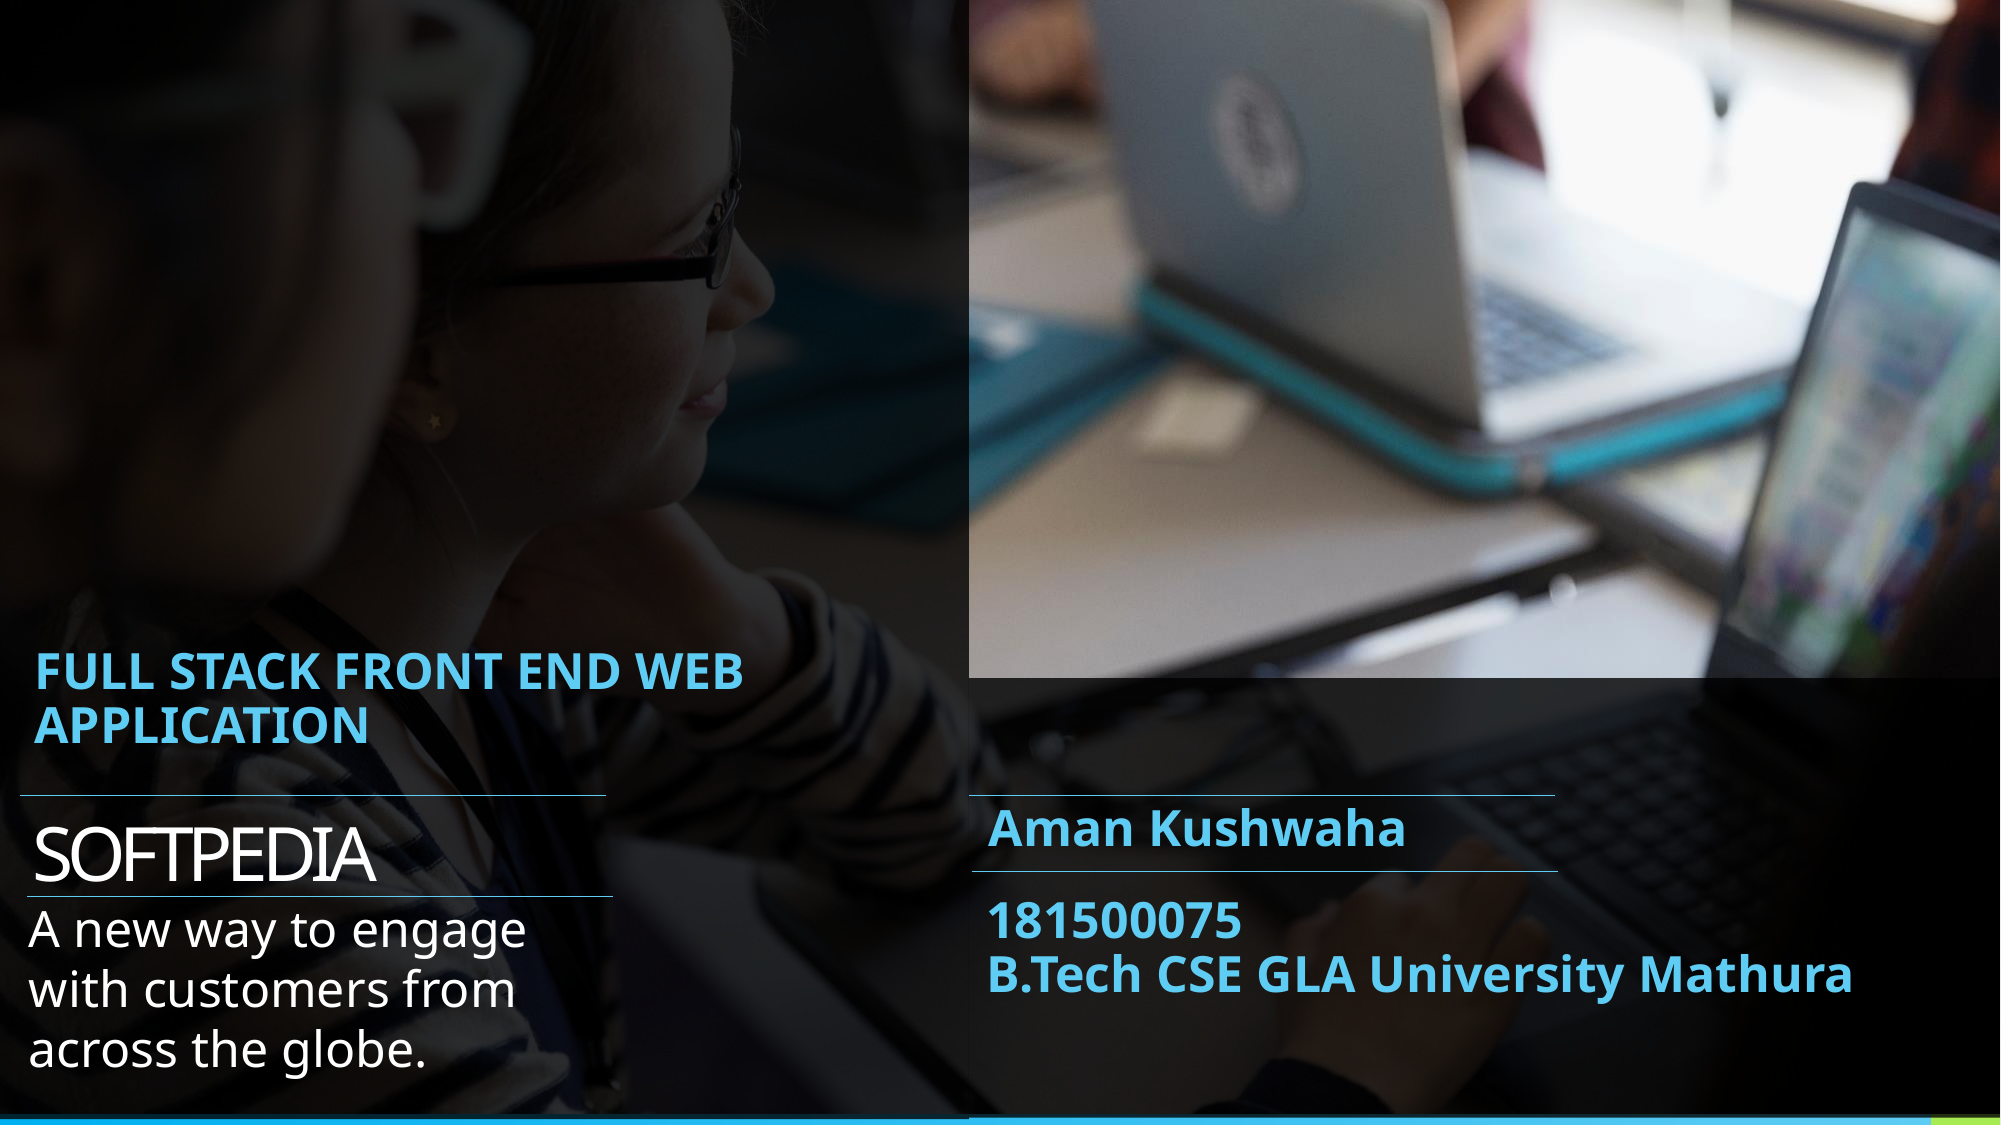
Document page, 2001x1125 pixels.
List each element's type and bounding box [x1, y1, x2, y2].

picture [0, 0, 2001, 1125]
text_box [968, 1114, 2000, 1119]
text_box [0, 1114, 970, 1120]
